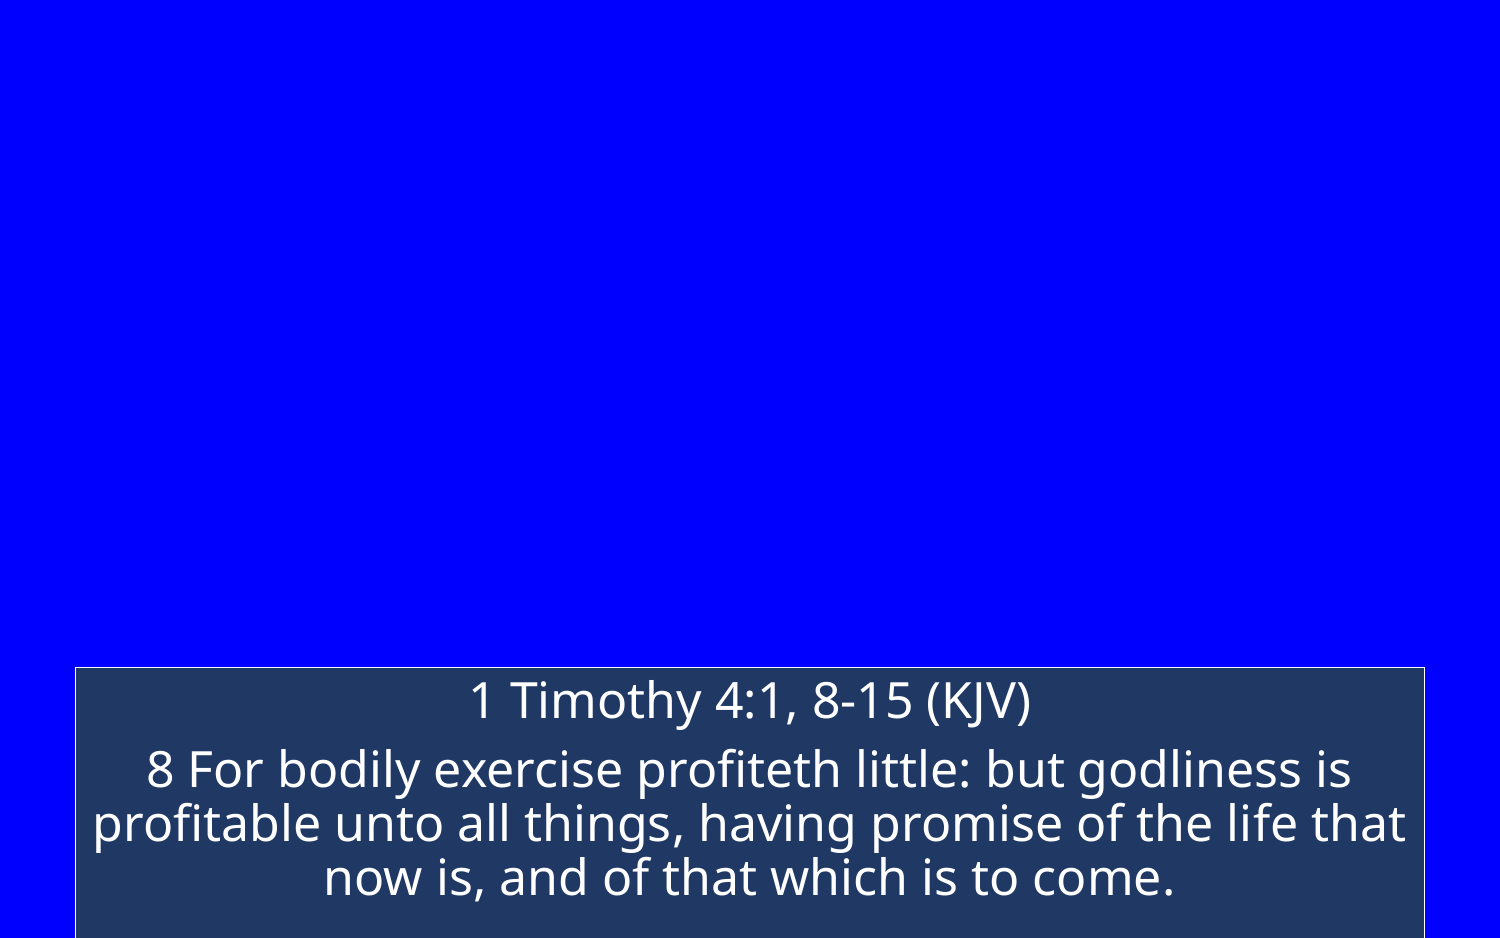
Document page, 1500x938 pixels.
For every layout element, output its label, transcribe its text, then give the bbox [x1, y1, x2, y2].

subtitle 1 Timothy 4:1, 8-15 (KJV) 8 For bodily exercise profiteth little: but godliness is profitable unto all things, having promise of the life that now is, and of that which is to come. [75, 667, 1425, 938]
